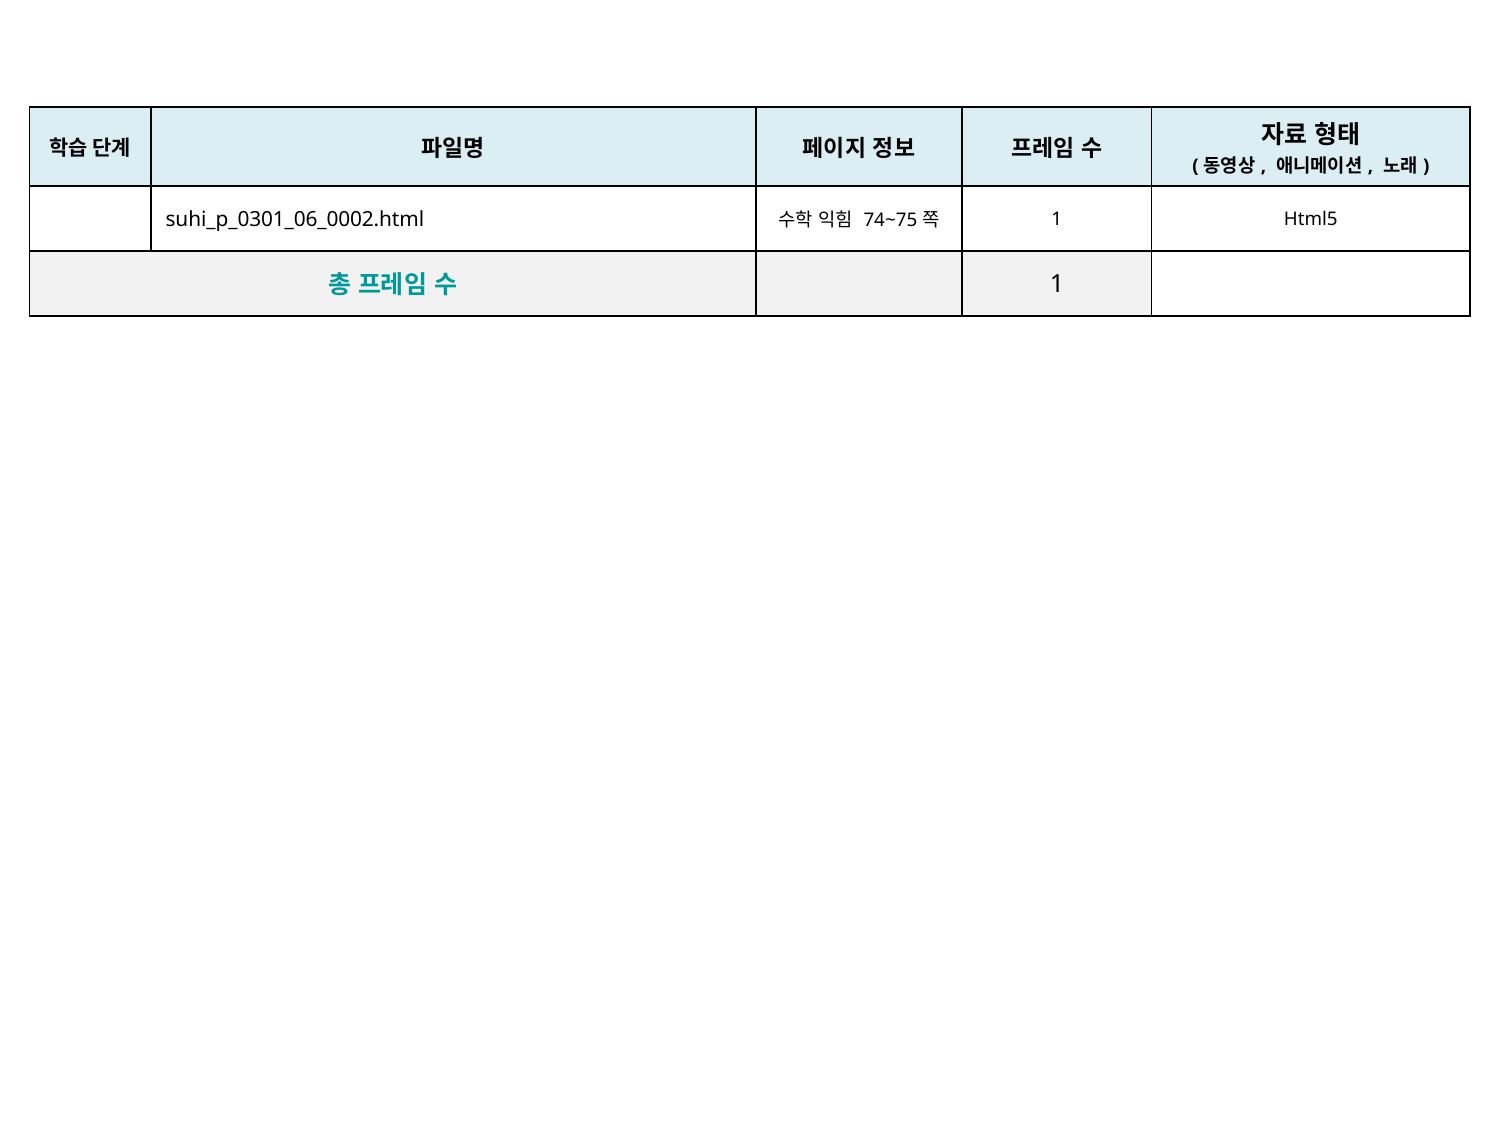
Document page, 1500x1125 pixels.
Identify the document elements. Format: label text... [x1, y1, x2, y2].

table_header 파일명 [152, 108, 755, 185]
table_header 페이지 정보 [757, 108, 961, 185]
table_header 자료 형태 (동영상, 애니메이션, 노래) [1152, 108, 1469, 185]
table_cell 수학 익힘 74~75쪽 [757, 187, 961, 250]
table_header 학습 단계 [30, 108, 150, 185]
table_cell 1 [963, 187, 1151, 250]
table_cell suhi_p_0301_06_0002.html [152, 187, 755, 250]
table_cell [757, 252, 961, 315]
table_cell Html5 [1152, 187, 1469, 250]
table_cell [1152, 252, 1469, 315]
table_header 프레임 수 [963, 108, 1151, 185]
table_cell 총 프레임 수 [30, 252, 755, 315]
table_cell [30, 187, 150, 250]
table_cell 1 [963, 252, 1151, 315]
